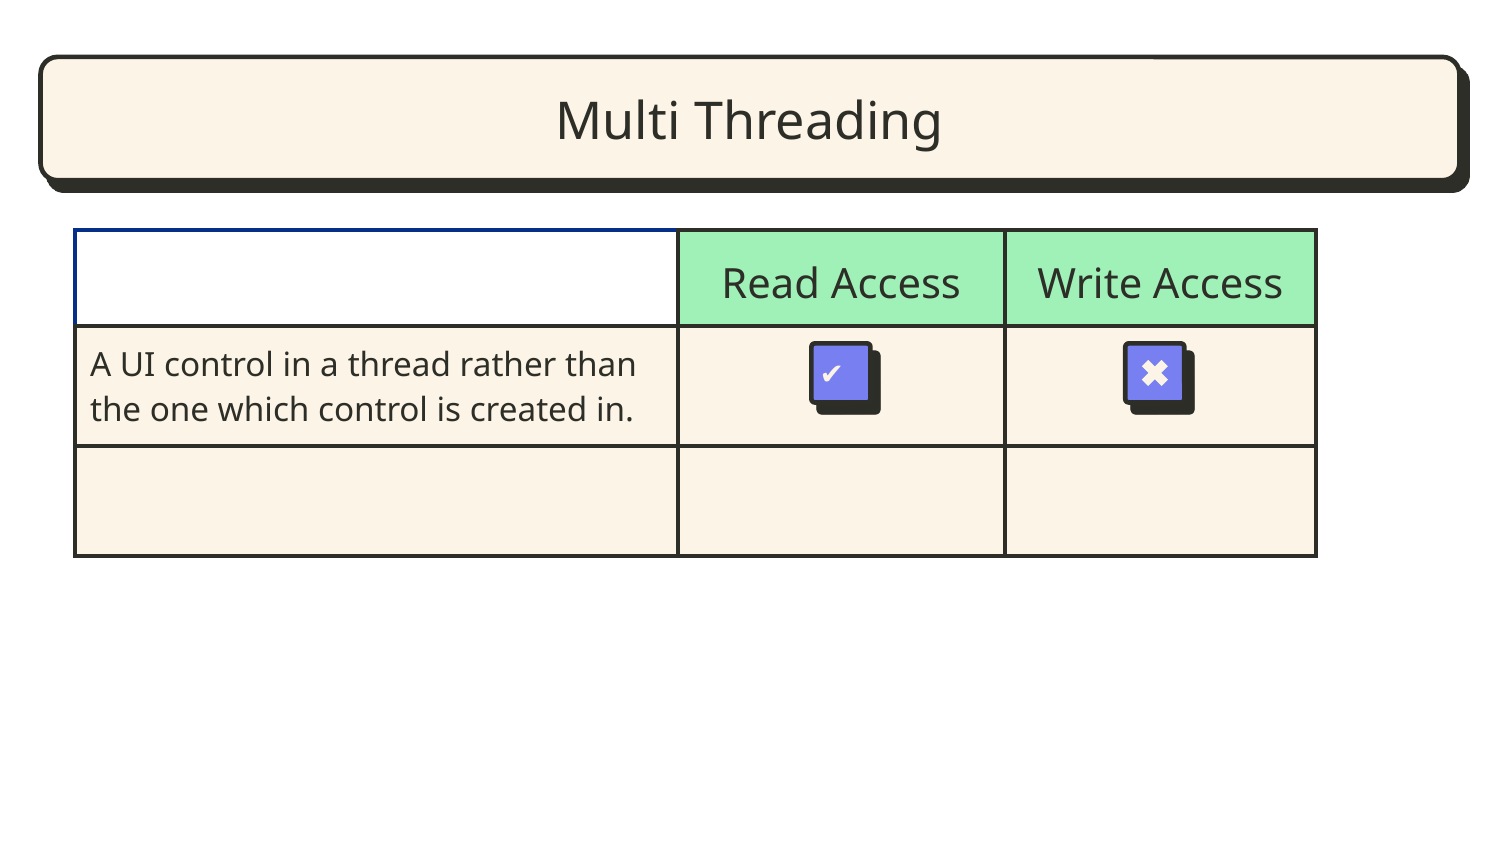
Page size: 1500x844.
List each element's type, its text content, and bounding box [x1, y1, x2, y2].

table_cell [77, 448, 676, 554]
table_header Read Access [680, 232, 1003, 324]
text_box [1125, 343, 1185, 403]
table_cell [680, 328, 1003, 444]
text_box [811, 343, 871, 403]
table_header Write Access [1007, 232, 1314, 324]
title Multi Threading [75, 67, 1425, 170]
table_header [77, 232, 676, 324]
text_box ✔ [804, 347, 864, 398]
table_cell A UI control in a thread rather than the one which control is created in. [77, 328, 676, 444]
table_cell [1007, 448, 1314, 554]
table_cell [1007, 328, 1314, 444]
table_cell [680, 448, 1003, 554]
